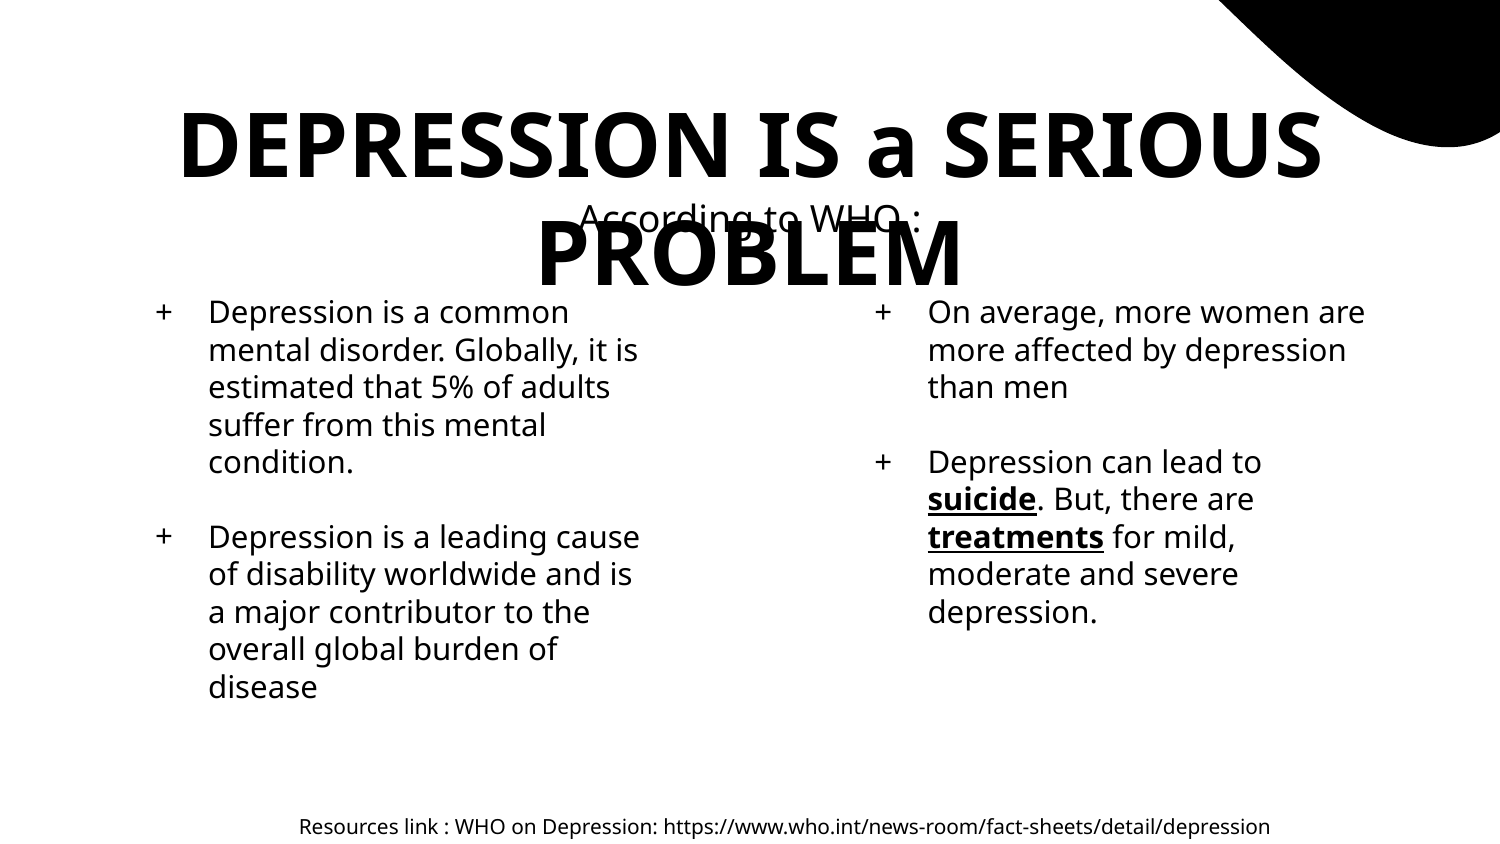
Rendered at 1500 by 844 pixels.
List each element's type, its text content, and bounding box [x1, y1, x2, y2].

subtitle Resources link : WHO on Depression: https://www.who.int/news-room/fact-sheets/detail/depression [0, 807, 1500, 844]
subtitle On average, more women are more affected by depression than men Depression can lead to suicide. But, there are treatments for mild, moderate and severe depression. [837, 277, 1382, 698]
title DEPRESSION IS a SERIOUS PROBLEM [118, 72, 1382, 167]
subtitle According to WHO : [489, 179, 1011, 239]
subtitle Depression is a common mental disorder. Globally, it is estimated that 5% of adults suffer from this mental condition. Depression is a leading cause of disability worldwide and is a major contributor to the overall global burden of disease [118, 277, 663, 698]
